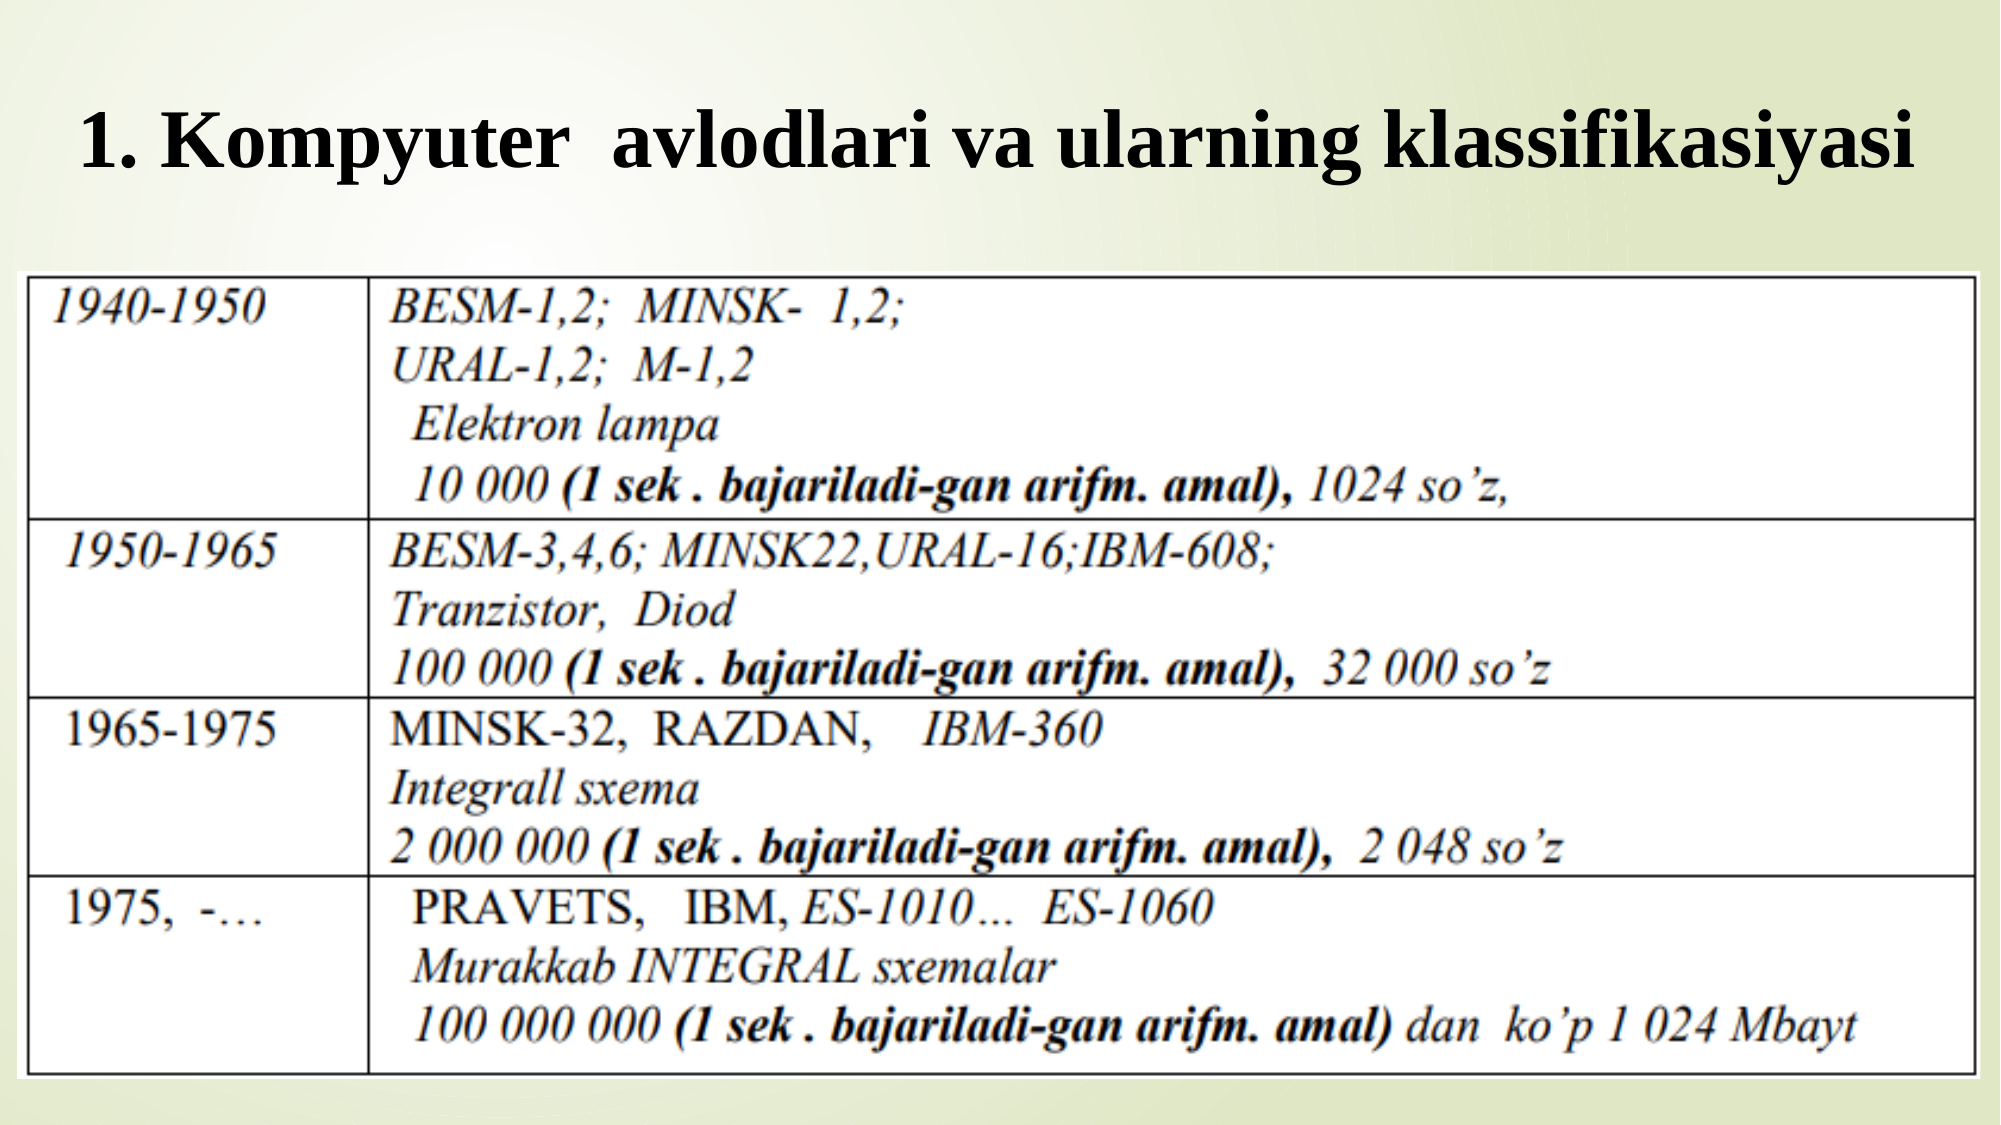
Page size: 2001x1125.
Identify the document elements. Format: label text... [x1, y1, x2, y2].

text_box 1. Kompyuter avlodlari va ularning klassifikasiyasi [62, 76, 1933, 192]
picture [16, 271, 1981, 1079]
